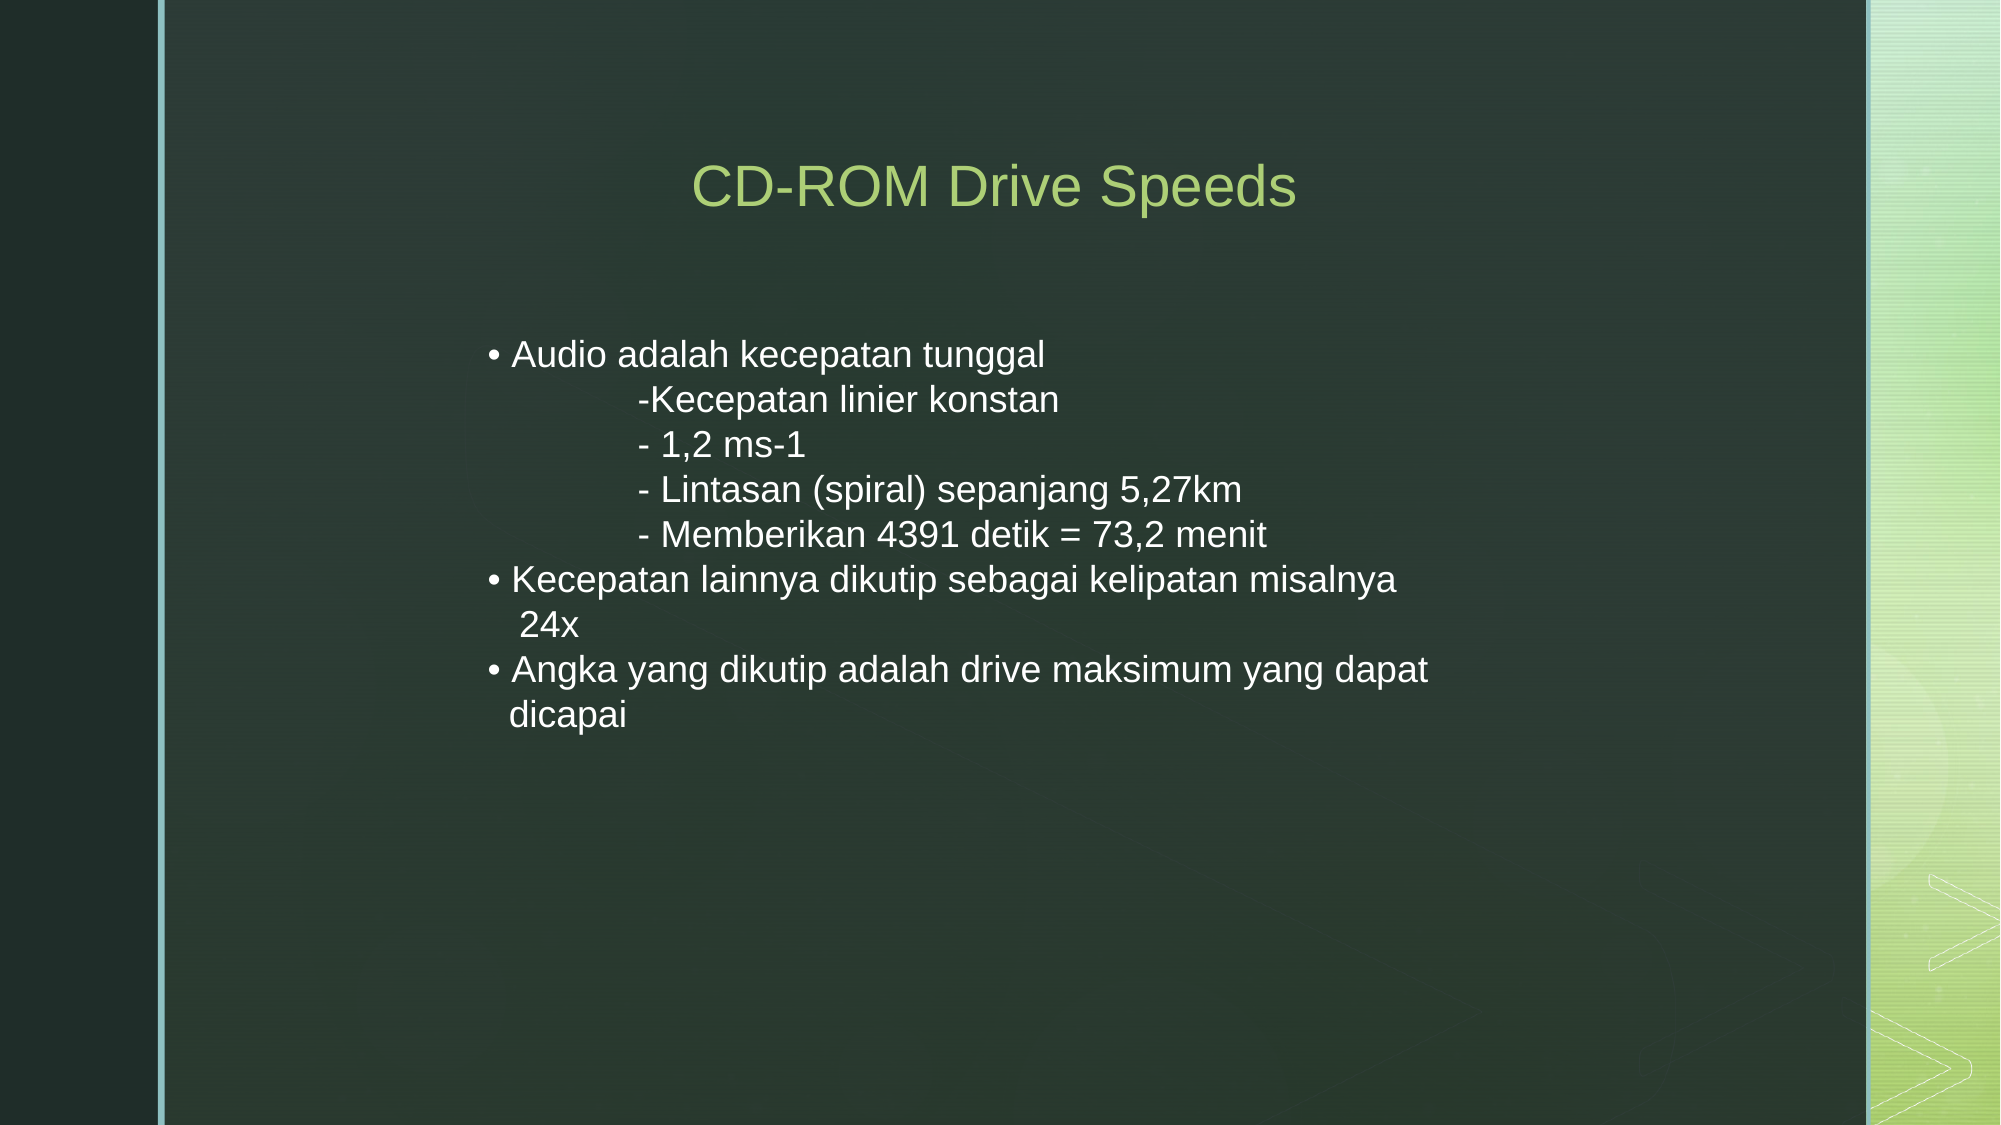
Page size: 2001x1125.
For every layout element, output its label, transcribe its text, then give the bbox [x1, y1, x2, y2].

picture [1871, 0, 2001, 1125]
text_box CD-ROM Drive Speeds [677, 140, 1677, 226]
text_box • Audio adalah kecepatan tunggal -Kecepatan linier konstan - 1,2 ms-1 - Lintasan (spiral) sepanjang 5,27km - Memberikan 4391 detik = 73,2 menit • Kecepatan lainnya dikutip sebagai kelipatan misalnya 24x • Angka yang dikutip adalah drive maksimum yang dapat dicapai [472, 322, 1473, 743]
